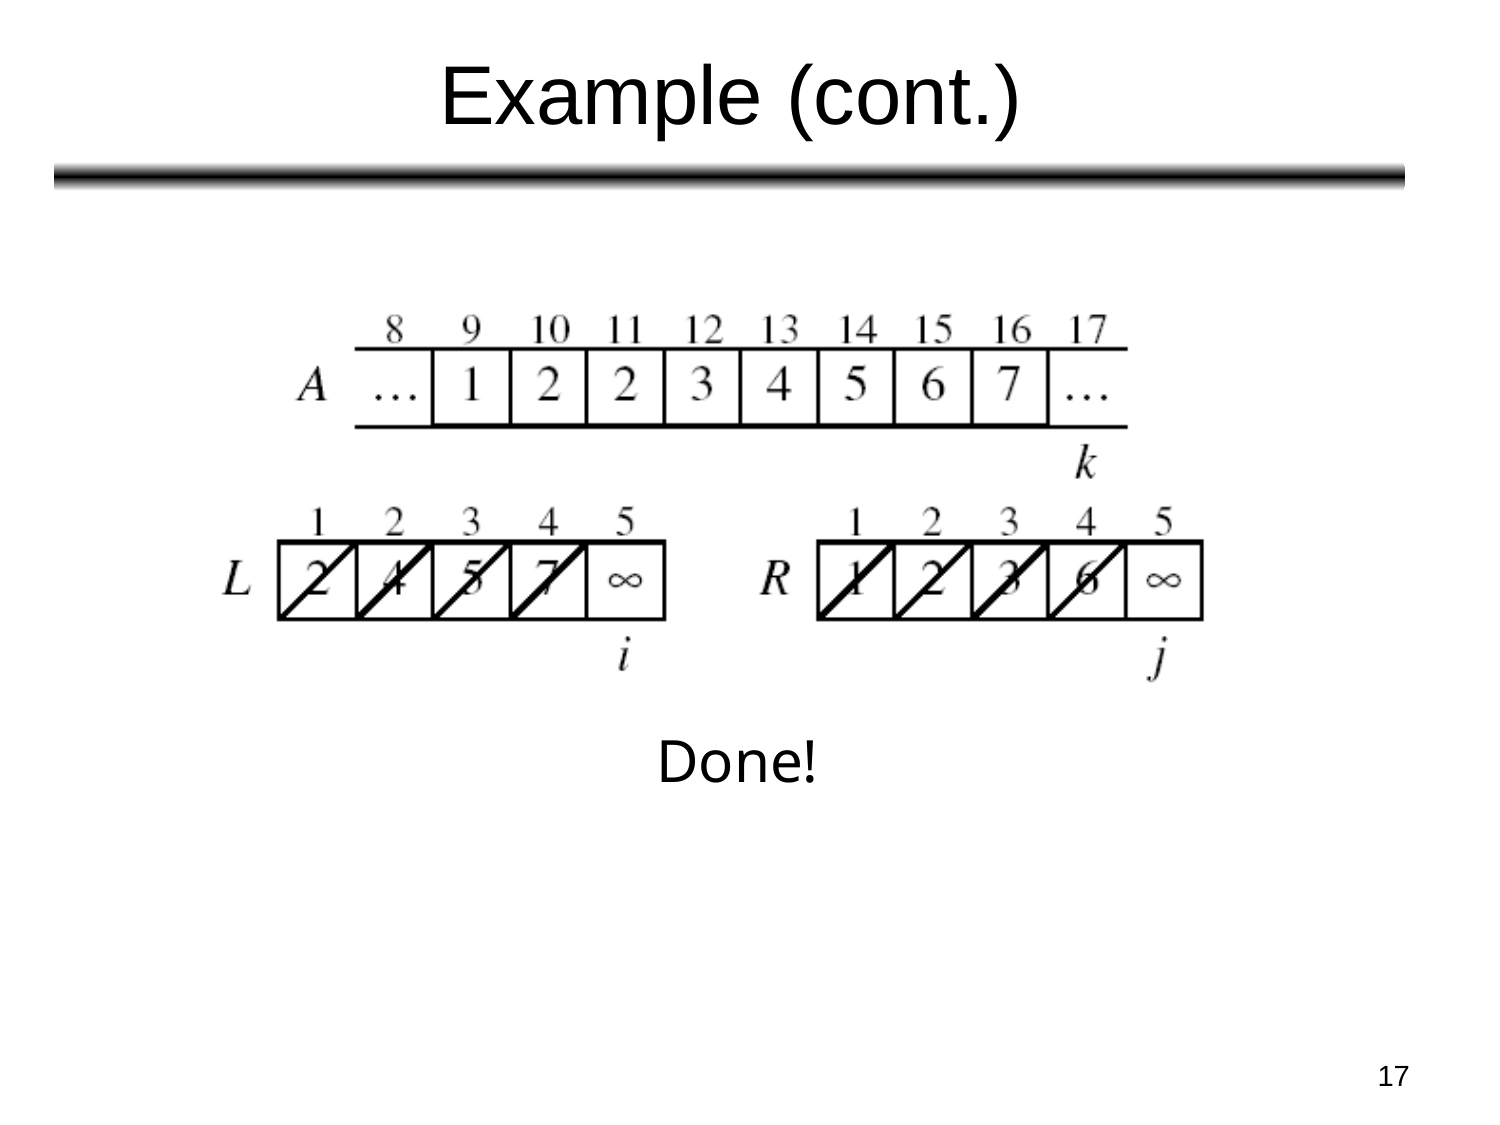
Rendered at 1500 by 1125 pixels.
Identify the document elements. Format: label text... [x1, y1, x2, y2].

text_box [209, 298, 1225, 694]
text_box Done! [641, 716, 834, 802]
slide_number 17 [1074, 1049, 1425, 1103]
title Example (cont.) [55, 16, 1406, 166]
